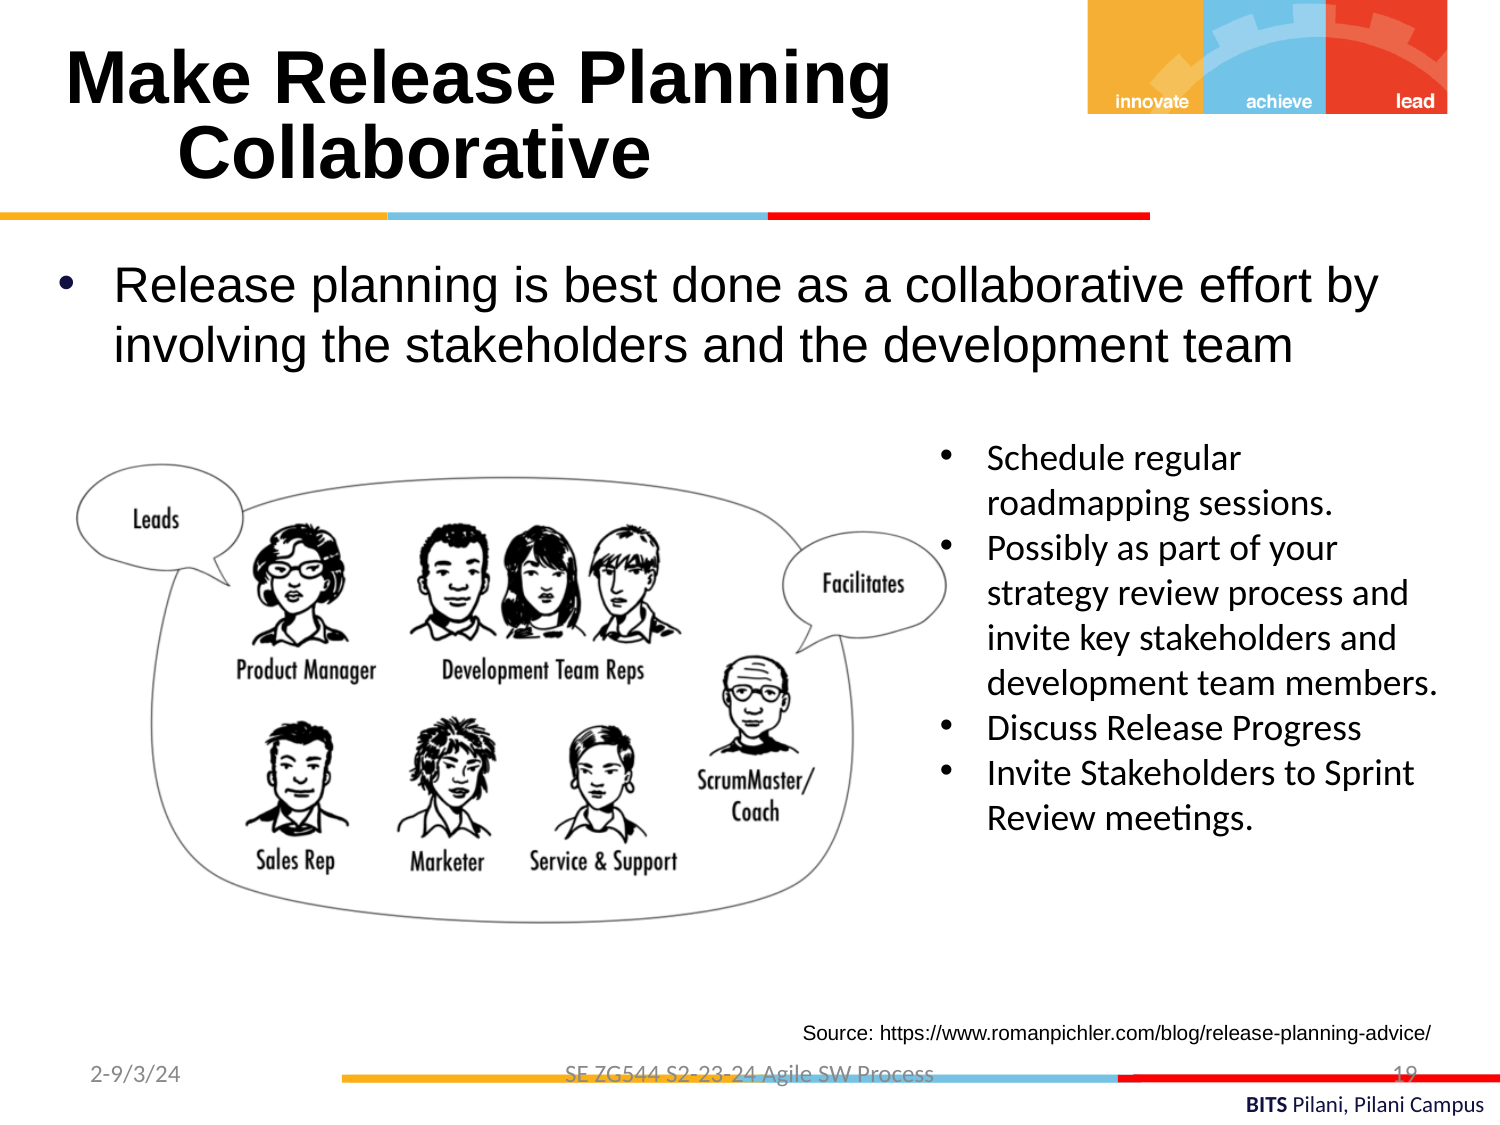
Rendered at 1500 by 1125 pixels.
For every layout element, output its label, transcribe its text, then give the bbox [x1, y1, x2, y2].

text_box 2-9/3/24 [82, 1050, 418, 1095]
slide_number 19 [1382, 1053, 1426, 1094]
text_box Make Release Planning Collaborative [57, 24, 1080, 213]
list Release planning is best done as a collaborative effort by involving the stakeholders and the development team [49, 244, 1401, 988]
picture [74, 461, 948, 925]
text_box SE ZG544 S2-23-24 Agile SW Process [519, 1050, 980, 1095]
text_box Schedule regular roadmapping sessions. Possibly as part of your strategy review process and invite key stakeholders and development team members. Discuss Release Progress Invite Stakeholders to Sprint Review meetings. [932, 424, 1455, 845]
picture [1087, 0, 1448, 114]
text_box Source: https://www.romanpichler.com/blog/release-planning-advice/ [794, 1012, 1479, 1053]
